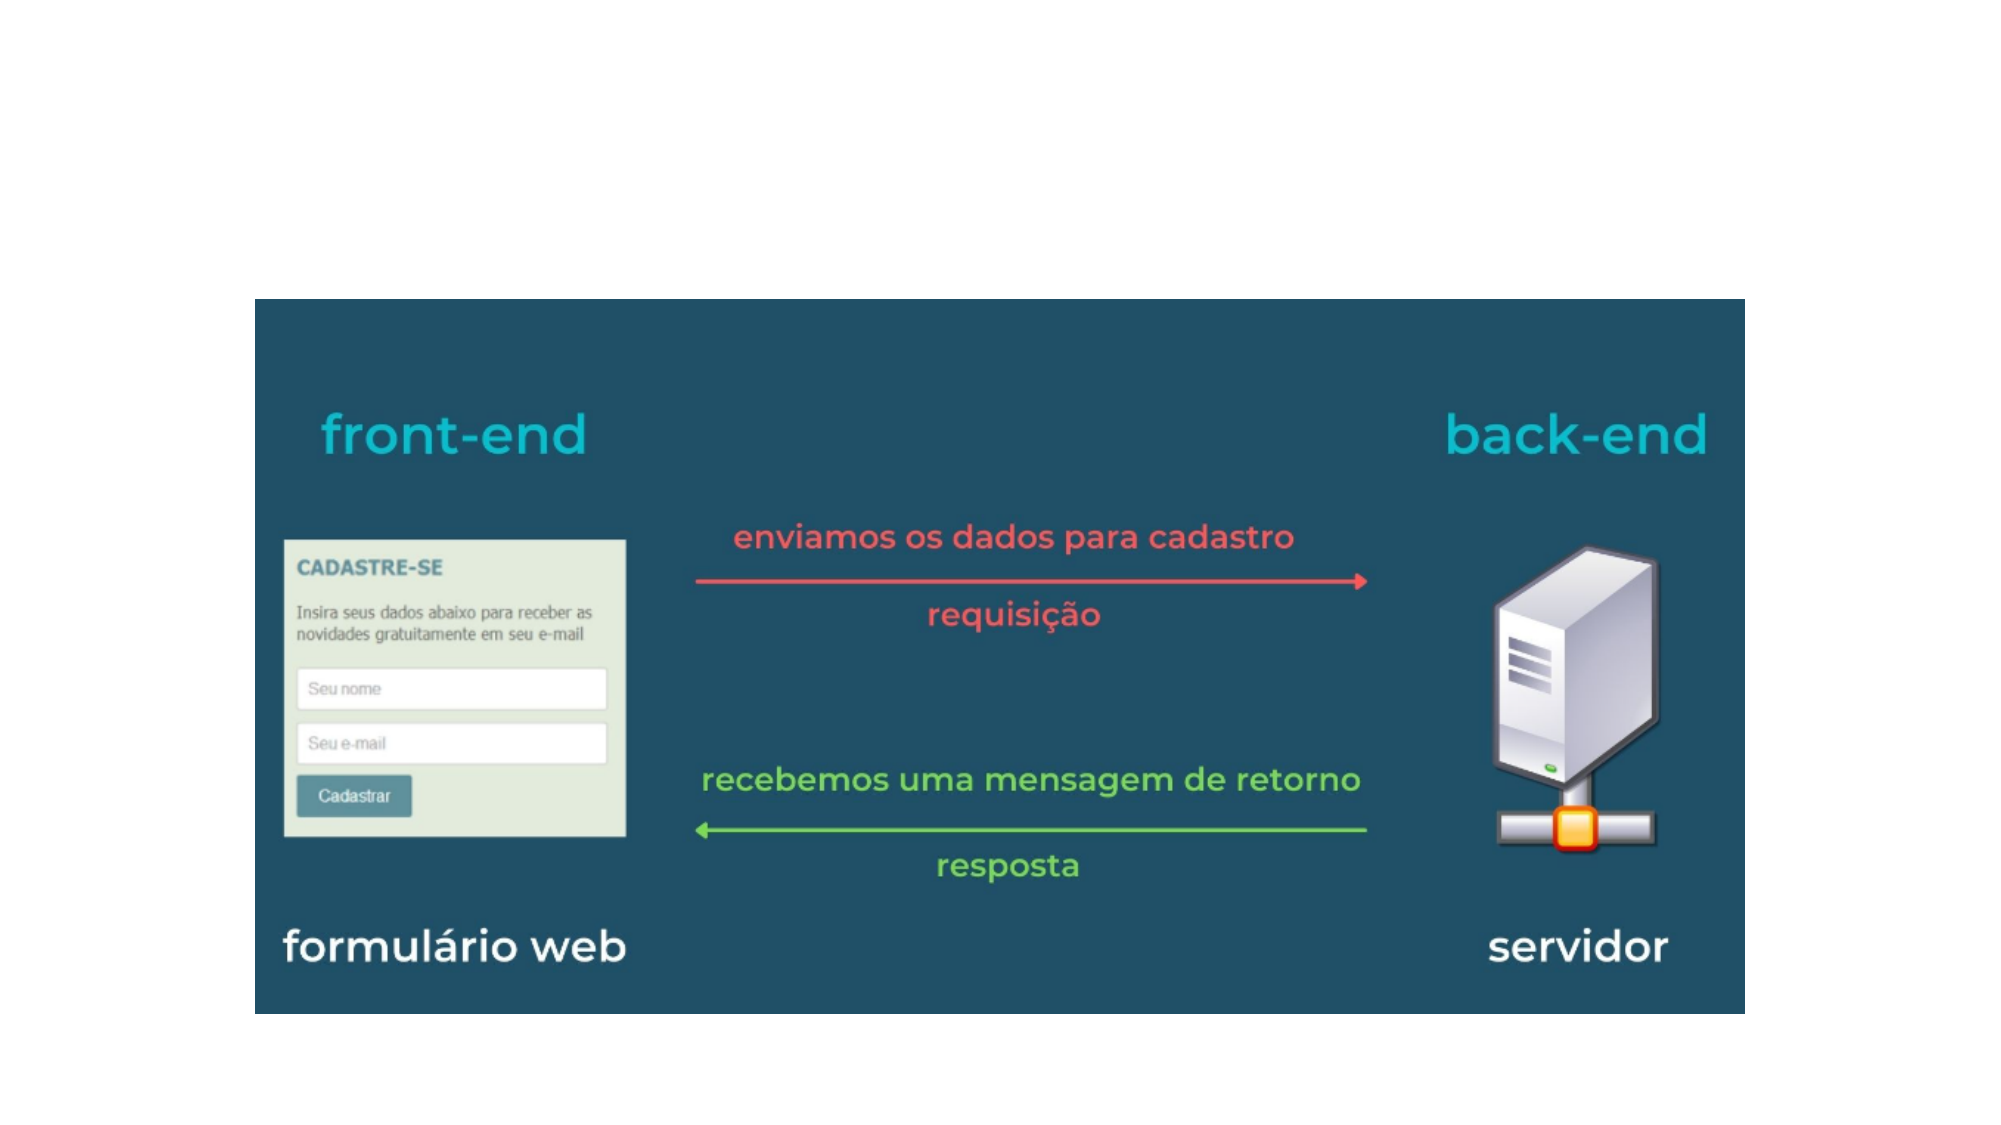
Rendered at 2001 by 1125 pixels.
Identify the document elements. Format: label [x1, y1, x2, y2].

list [255, 299, 1745, 1014]
